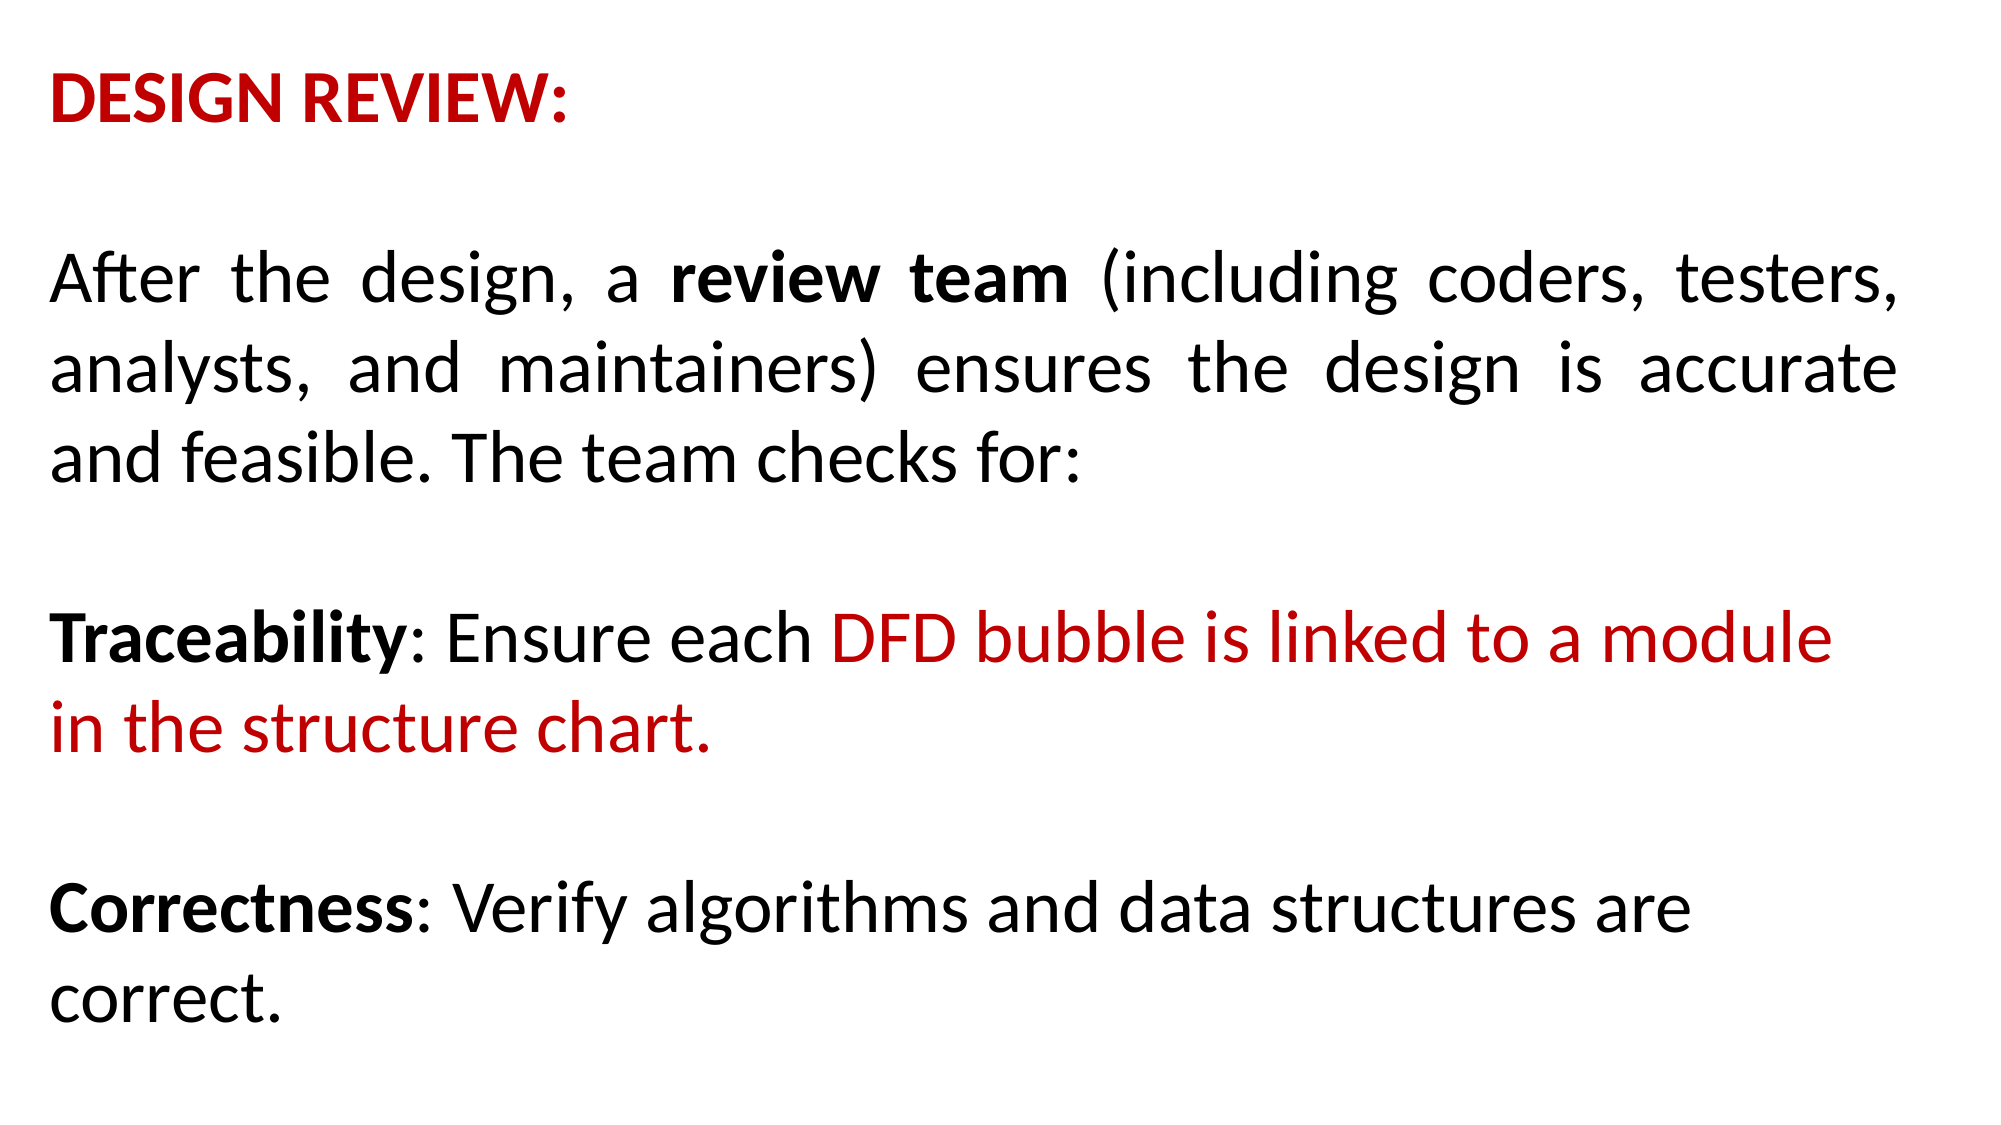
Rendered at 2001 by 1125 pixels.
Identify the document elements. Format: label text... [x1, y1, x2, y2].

text_box DESIGN REVIEW: After the design, a review team (including coders, testers, analysts, and maintainers) ensures the design is accurate and feasible. The team checks for: Traceability: Ensure each DFD bubble is linked to a module in the structure chart. Correctness: Verify algorithms and data structures are correct. [34, 39, 1916, 1125]
